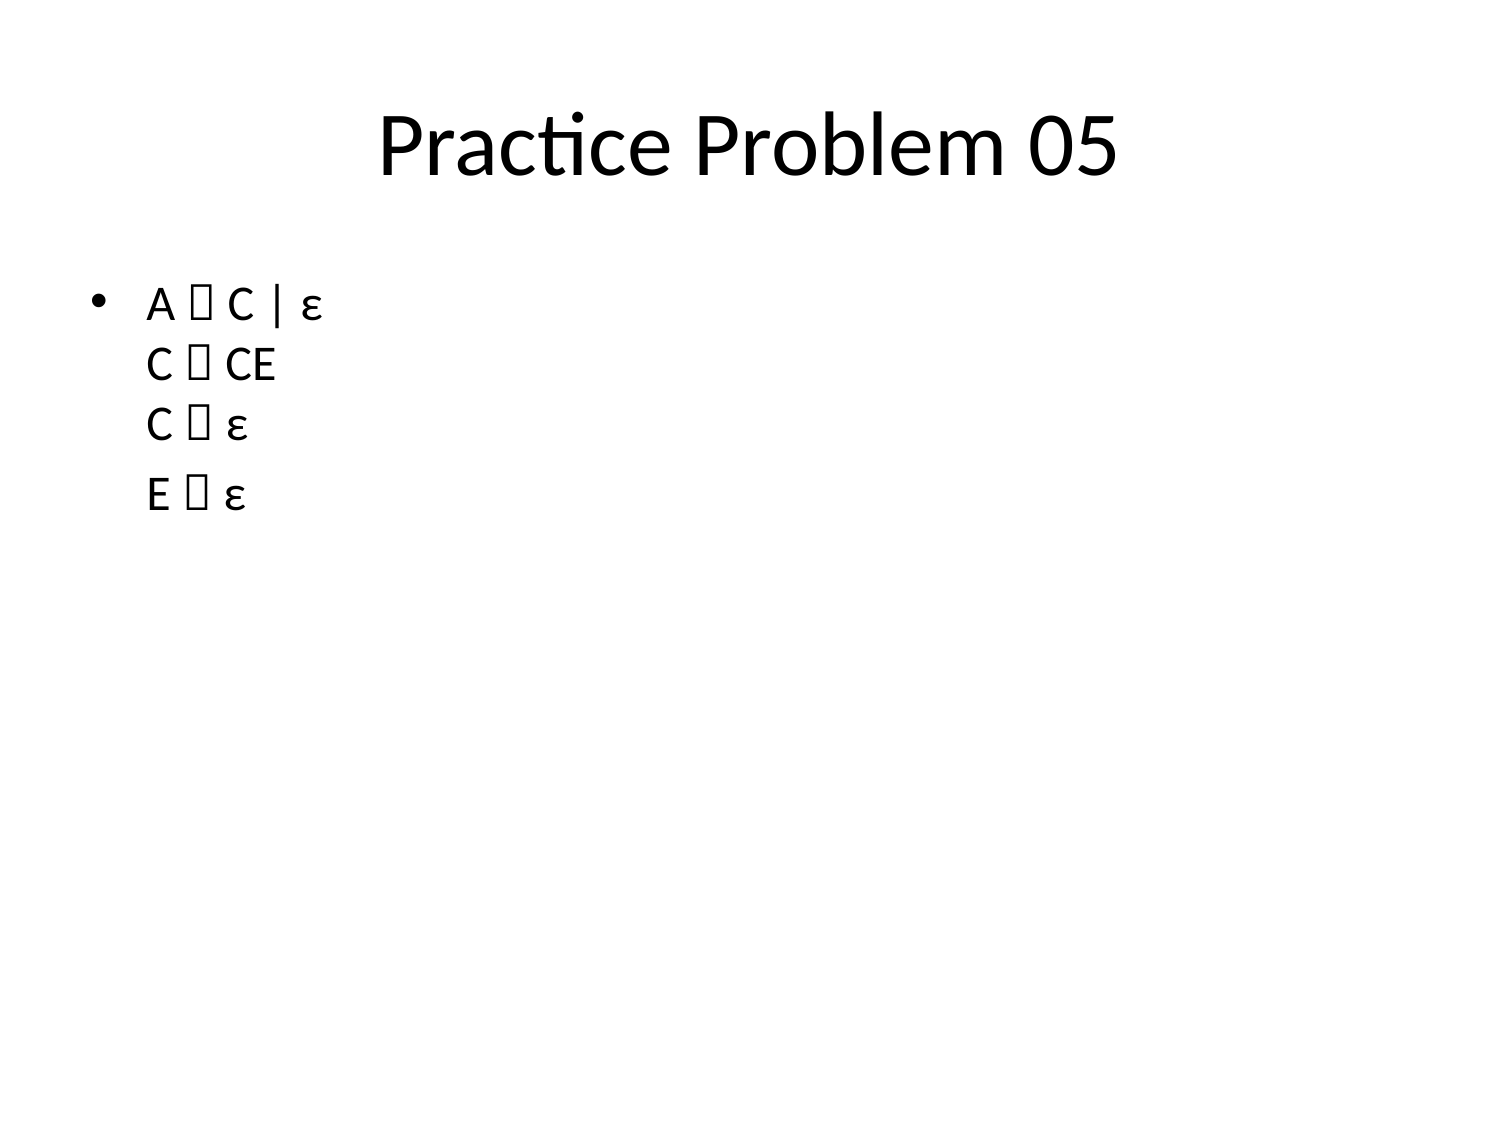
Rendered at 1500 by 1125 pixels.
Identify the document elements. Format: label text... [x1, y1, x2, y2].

title Practice Problem 05 [75, 45, 1425, 233]
list A  C | ε C  CE C  ε E  ε [75, 262, 1425, 1005]
